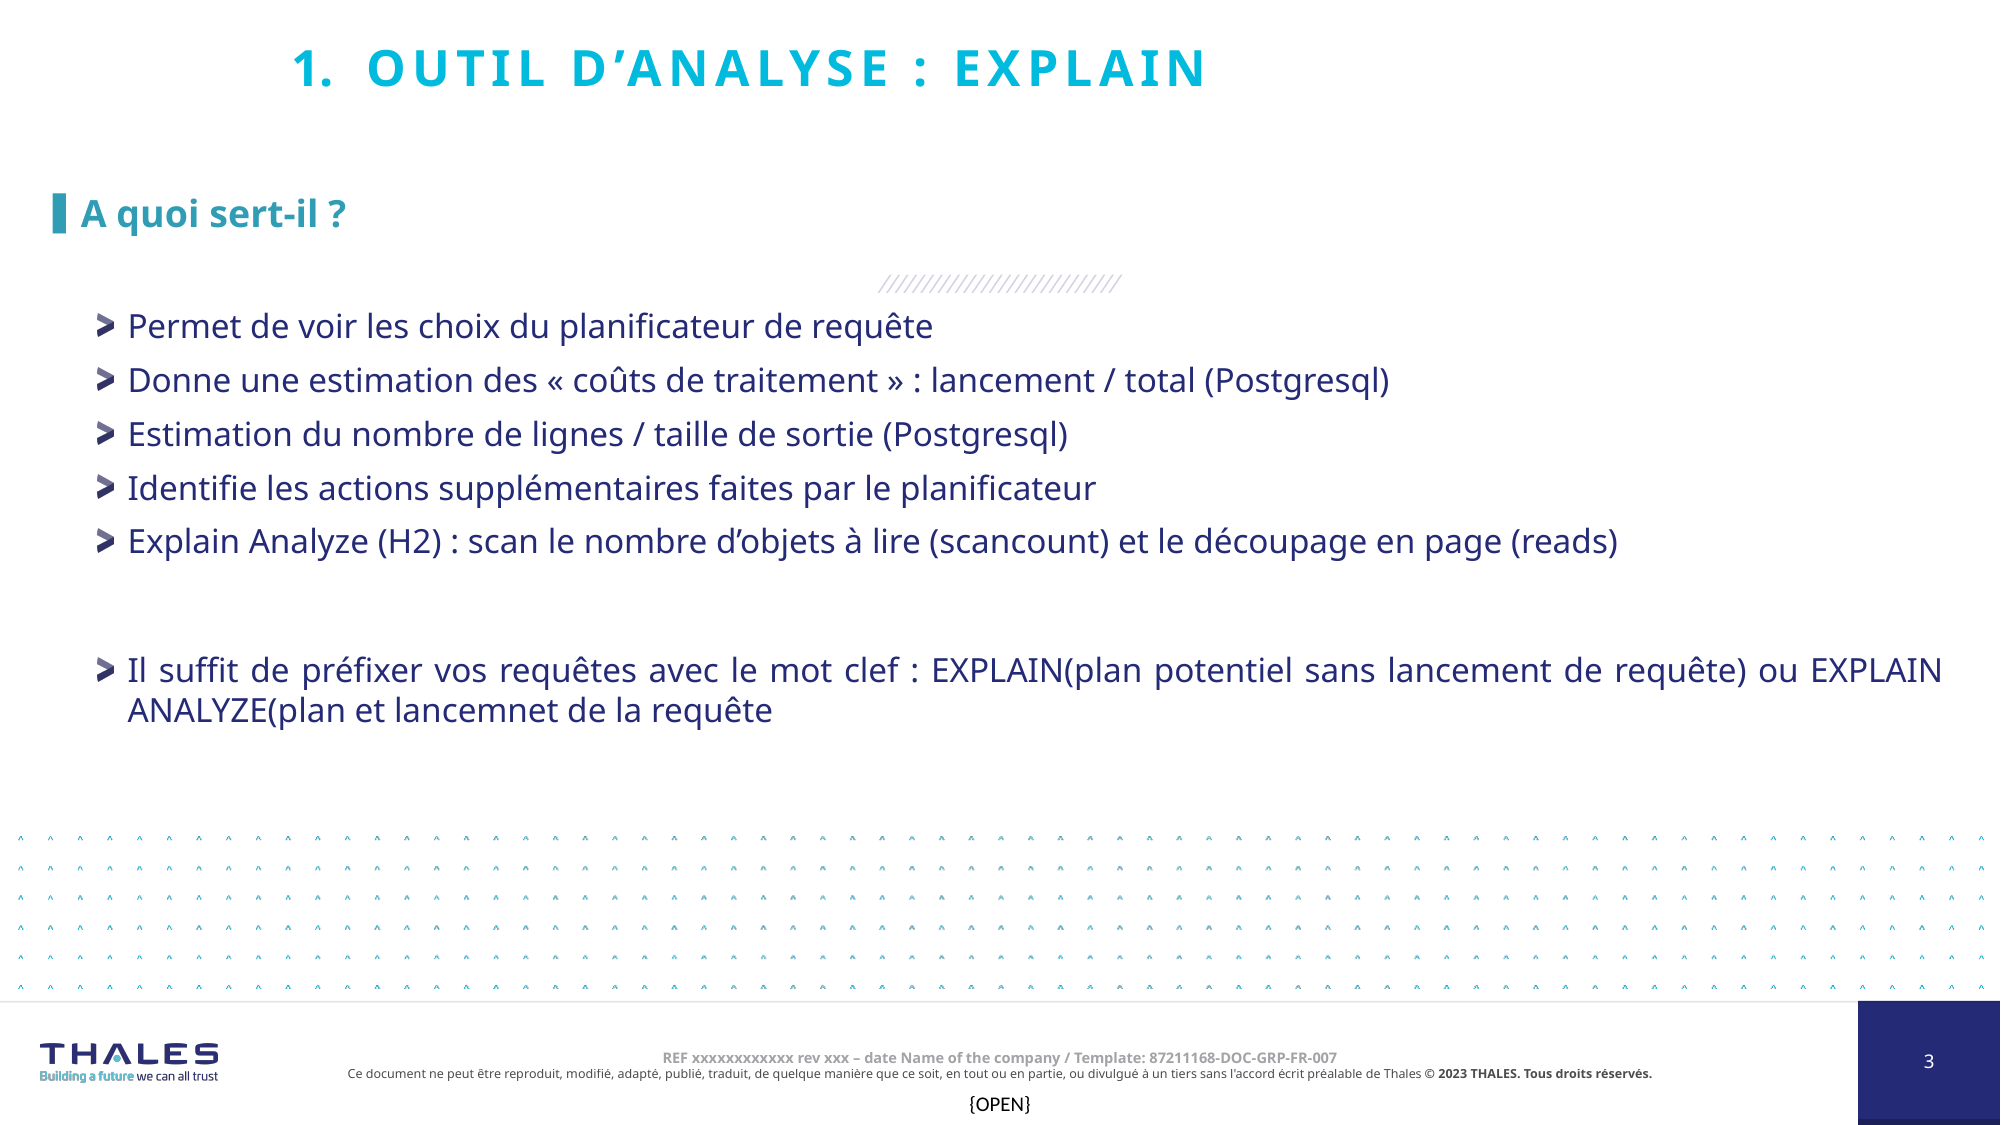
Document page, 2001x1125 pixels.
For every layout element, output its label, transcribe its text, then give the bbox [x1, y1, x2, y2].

picture [97, 367, 114, 391]
title Outil d’analyse : Explain [291, 36, 1709, 97]
picture [0, 816, 2000, 989]
picture [97, 657, 114, 682]
picture [40, 1043, 218, 1083]
list A quoi sert-il ? Permet de voir les choix du planificateur de requête Donne une estimation des « coûts de traitement » : lancement / total (Postgresql) Estimation du nombre de lignes / taille de sortie (Postgresql) Identifie les actions supplémentaires faites par le planificateur Explain Analyze (H2) : scan le nombre d’objets à lire (scancount) et le découpage en page (reads) Il suffit de préfixer vos requêtes avec le mot clef : EXPLAIN(plan potentiel sans lancement de requête) ou EXPLAIN ANALYZE(plan et lancemnet de la requête [53, 108, 1947, 811]
picture [97, 421, 114, 445]
picture [97, 313, 114, 337]
picture [97, 528, 114, 553]
picture [97, 474, 114, 499]
